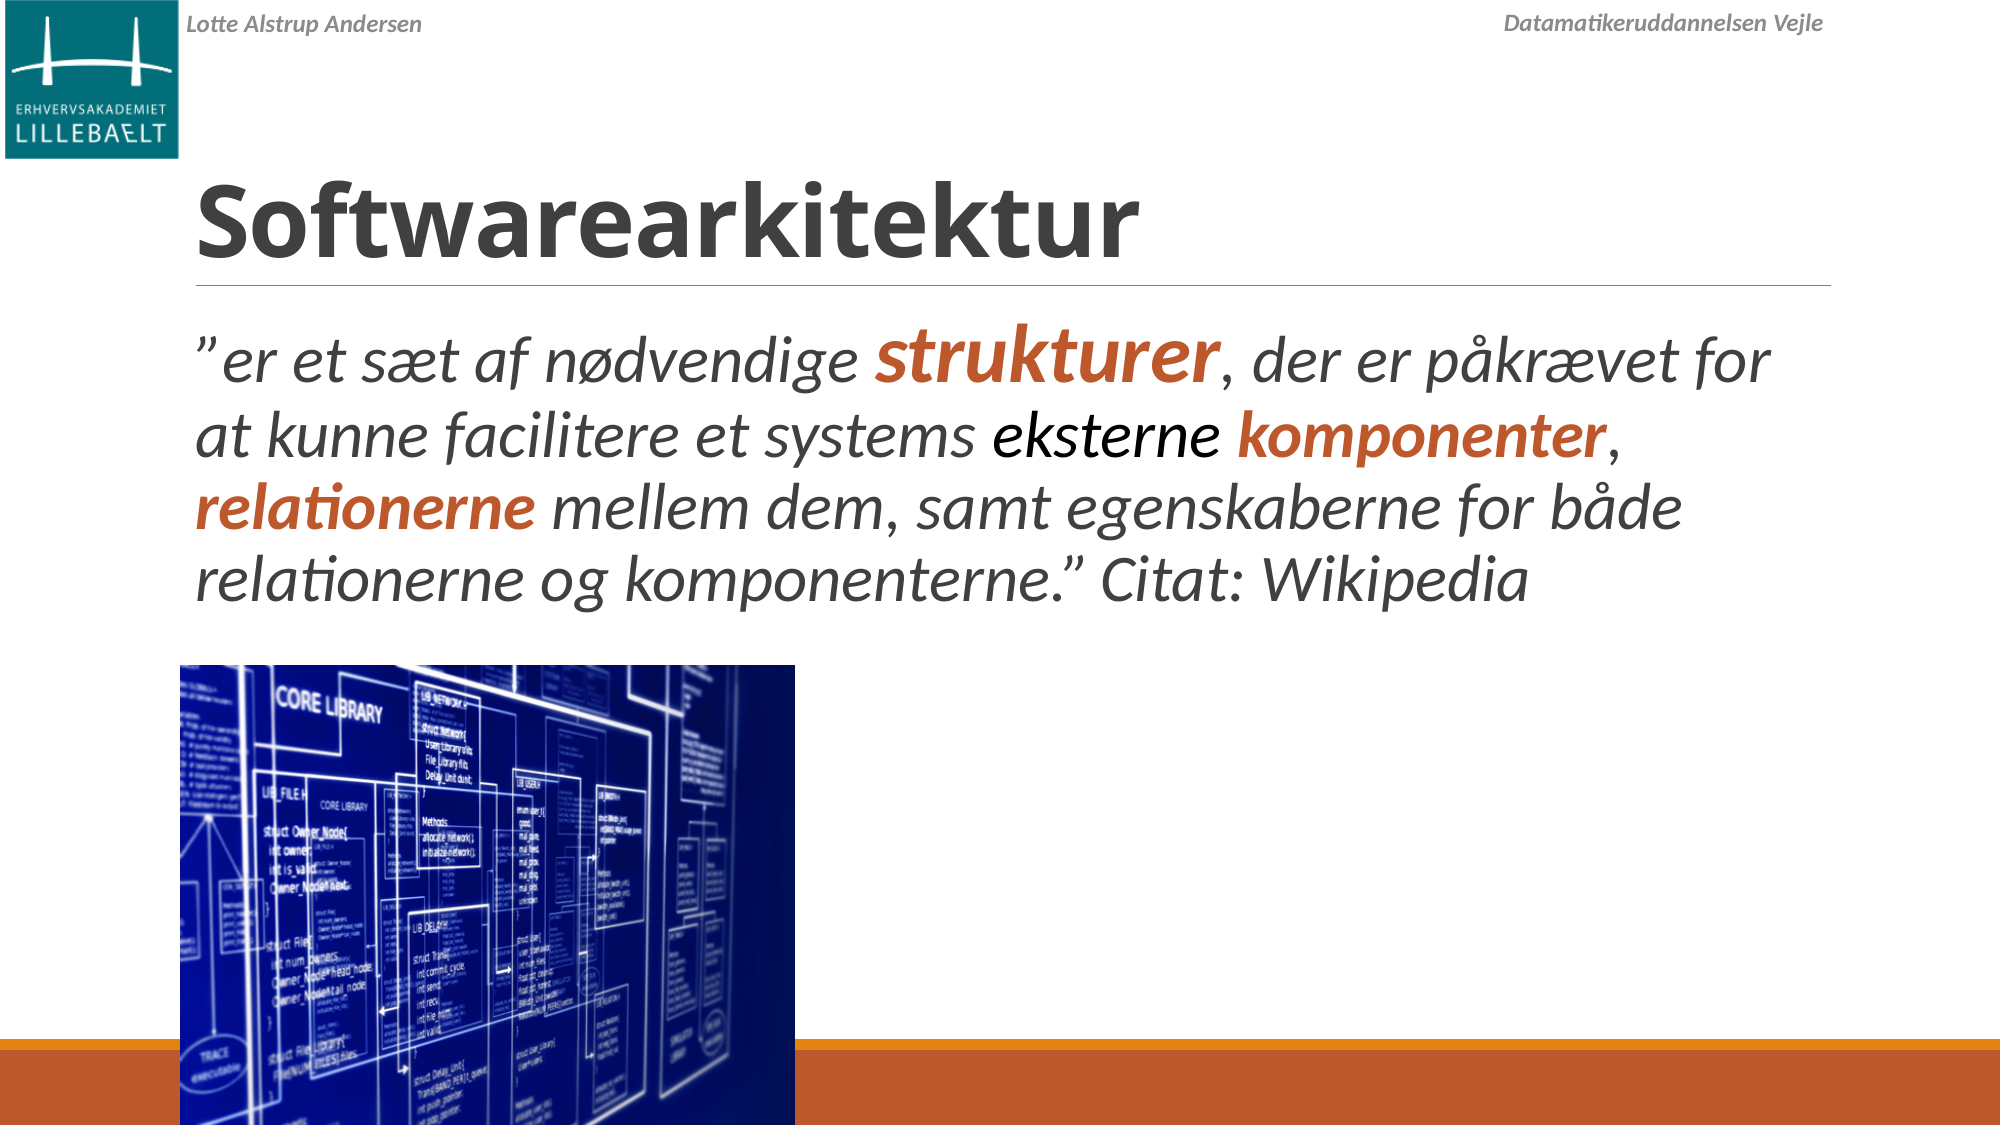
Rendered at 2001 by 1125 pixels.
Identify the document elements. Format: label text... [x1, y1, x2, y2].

picture [179, 664, 796, 1125]
list ”er et sæt af nødvendige strukturer, der er påkrævet for at kunne facilitere et systems eksterne komponenter, relationerne mellem dem, samt egenskaberne for både relationerne og komponenterne.” Citat: Wikipedia [180, 302, 1830, 963]
title Softwarearkitektur [180, 47, 1830, 285]
picture [4, 0, 180, 160]
